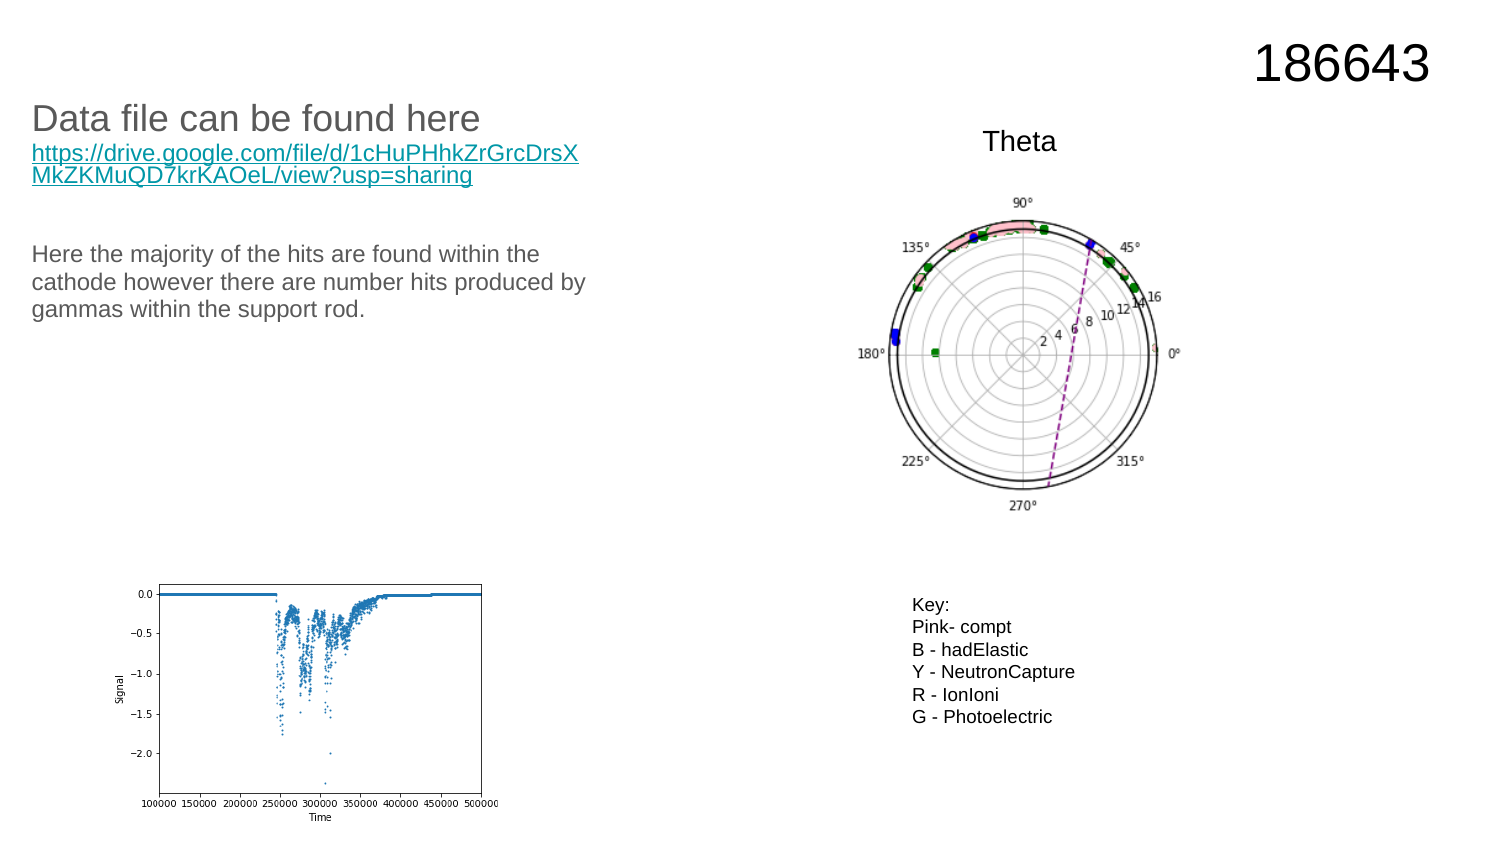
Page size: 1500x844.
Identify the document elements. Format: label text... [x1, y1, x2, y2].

picture [107, 550, 522, 827]
picture [749, 178, 1283, 534]
text_box Theta [967, 106, 1133, 172]
title 186643 [1238, 13, 1496, 107]
text_box Key: Pink- compt B - hadElastic Y - NeutronCapture R - IonIoni G - Photoelectric [897, 577, 1288, 765]
list Data file can be found here https://drive.google.com/file/d/1cHuPHhkZrGrcDrsXMkZKMuQD7krKAOeL/view?usp=sharing Here the majority of the hits are found within the cathode however there are number hits produced by gammas within the support rod. [16, 81, 614, 799]
